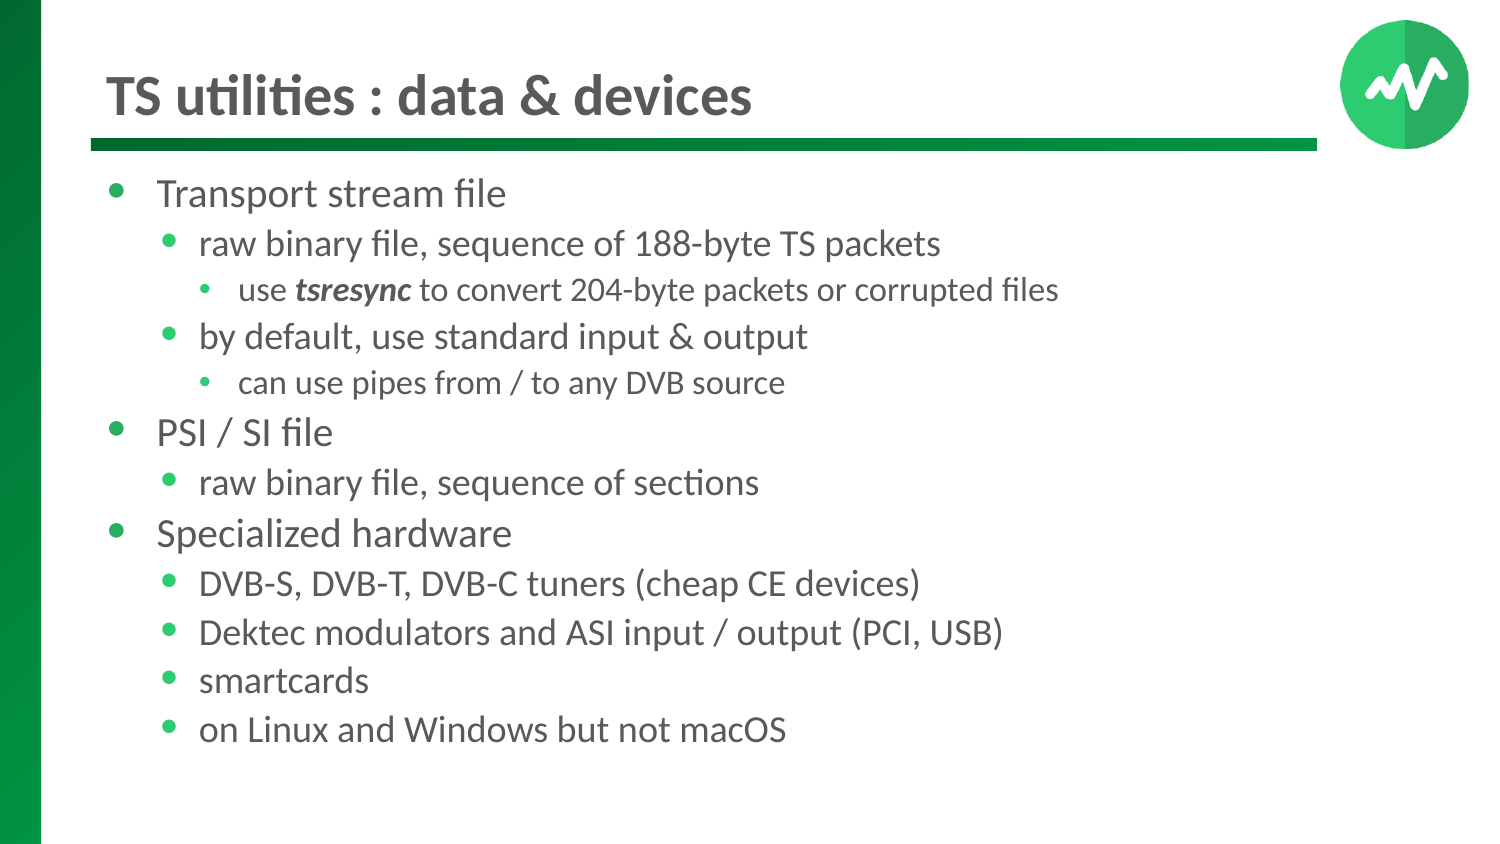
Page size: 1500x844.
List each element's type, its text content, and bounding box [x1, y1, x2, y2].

list Transport stream file raw binary file, sequence of 188-byte TS packets use tsresync to convert 204-byte packets or corrupted files by default, use standard input & output can use pipes from / to any DVB source PSI / SI file raw binary file, sequence of sections Specialized hardware DVB-S, DVB-T, DVB-C tuners (cheap CE devices) Dektec modulators and ASI input / output (PCI, USB) smartcards on Linux and Windows but not macOS [91, 164, 1454, 759]
picture [1340, 20, 1469, 149]
title TS utilities : data & devices [91, 38, 1333, 146]
